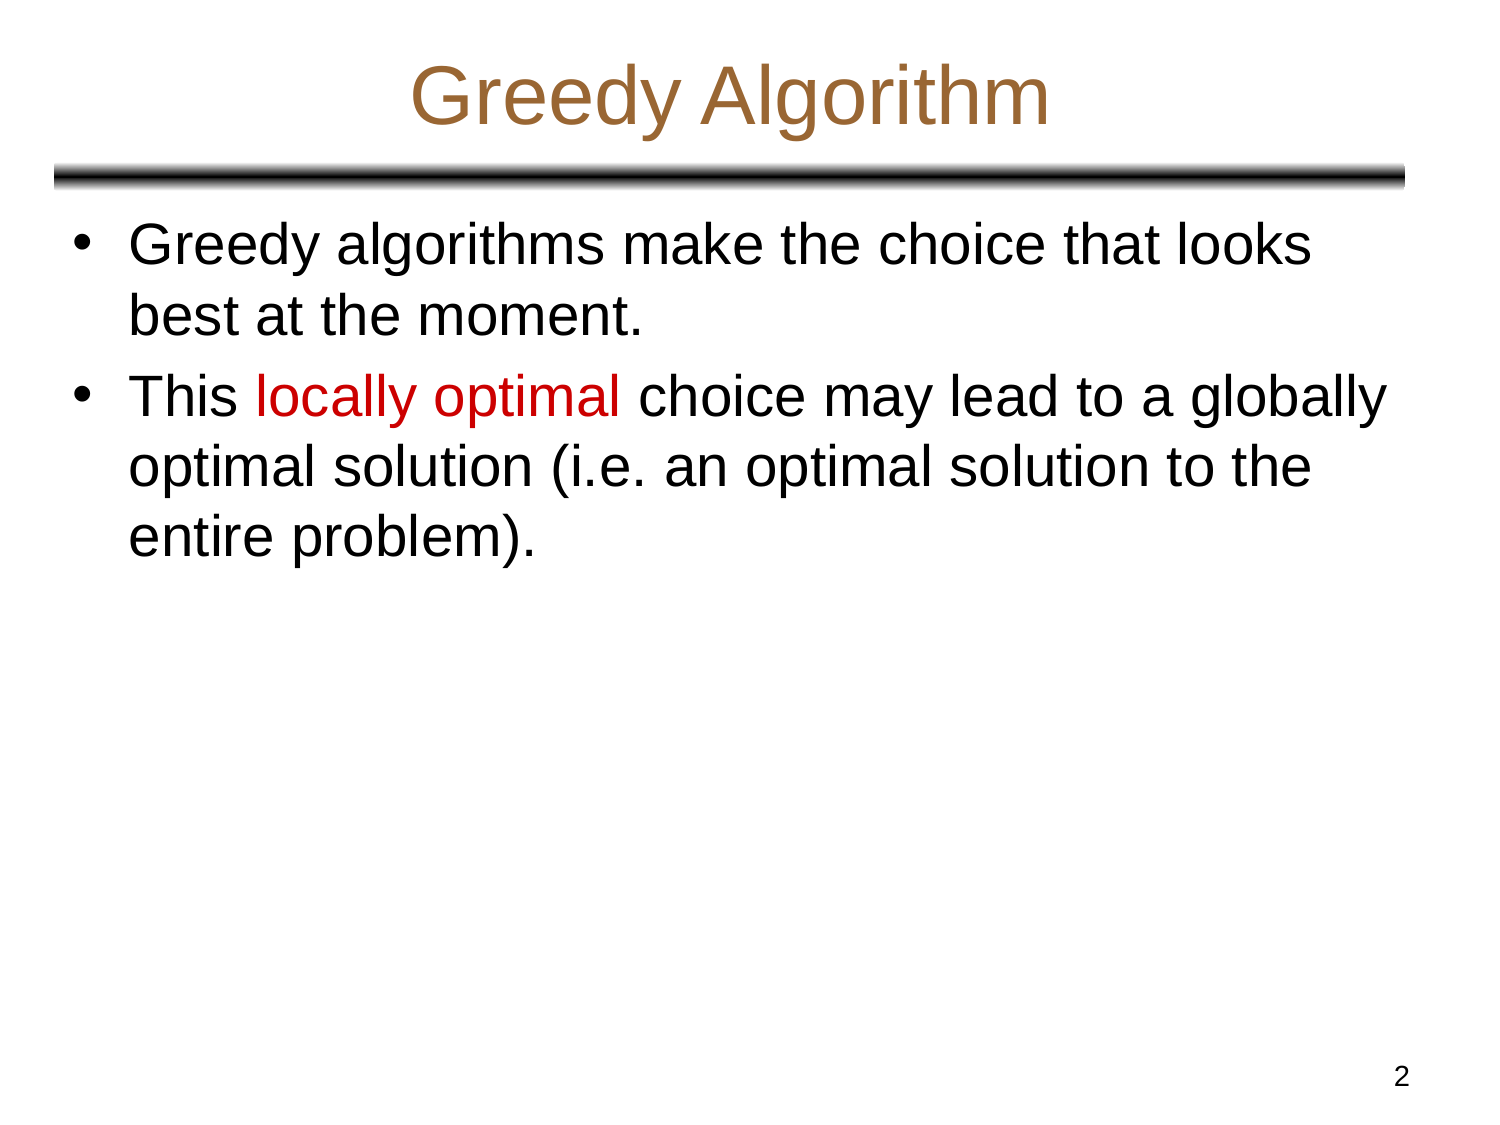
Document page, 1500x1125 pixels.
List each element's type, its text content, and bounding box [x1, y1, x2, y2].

list Greedy algorithms make the choice that looks best at the moment. This locally optimal choice may lead to a globally optimal solution (i.e. an optimal solution to the entire problem). [57, 199, 1408, 1032]
title Greedy Algorithm [55, 16, 1406, 166]
text_box ‹#› [1074, 1049, 1425, 1103]
